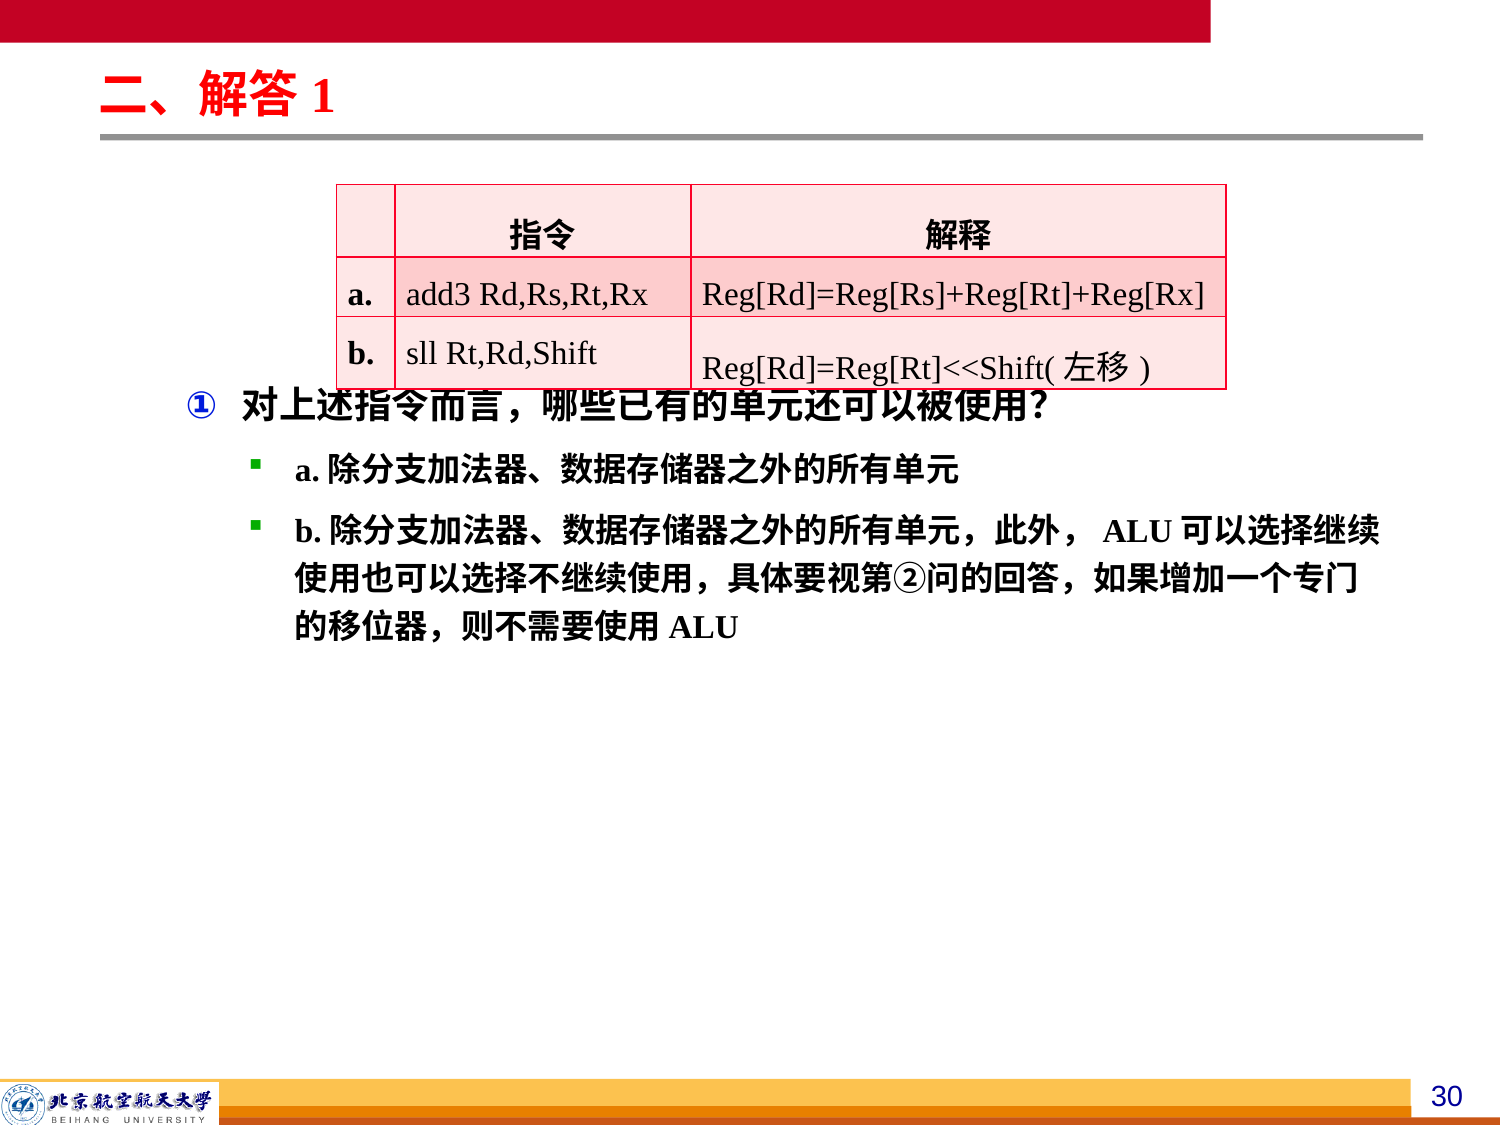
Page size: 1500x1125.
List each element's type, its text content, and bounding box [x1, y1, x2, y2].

table_cell sll Rt,Rd,Shift [396, 317, 690, 388]
table_cell add3 Rd,Rs,Rt,Rx [396, 258, 690, 316]
table_cell Reg[Rd]=Reg[Rt]<<Shift(左移) [692, 317, 1225, 388]
table_cell a. [337, 258, 394, 316]
table_header 解释 [692, 185, 1225, 256]
table_header [337, 185, 394, 256]
table_cell b. [337, 317, 394, 388]
title 二、解答1 [88, 66, 951, 128]
table_cell Reg[Rd]=Reg[Rs]+Reg[Rt]+Reg[Rx] [692, 258, 1225, 316]
picture [0, 1082, 219, 1125]
list 对上述指令而言，哪些已有的单元还可以被使用？ a.除分支加法器、数据存储器之外的所有单元 b.除分支加法器、数据存储器之外的所有单元，此外，ALU可以选择继续使用也可以选择不继续使用，具体要视第②问的回答，如果增加一个专门的移位器，则不需要使用ALU [112, 148, 1400, 681]
table_header 指令 [396, 185, 690, 256]
